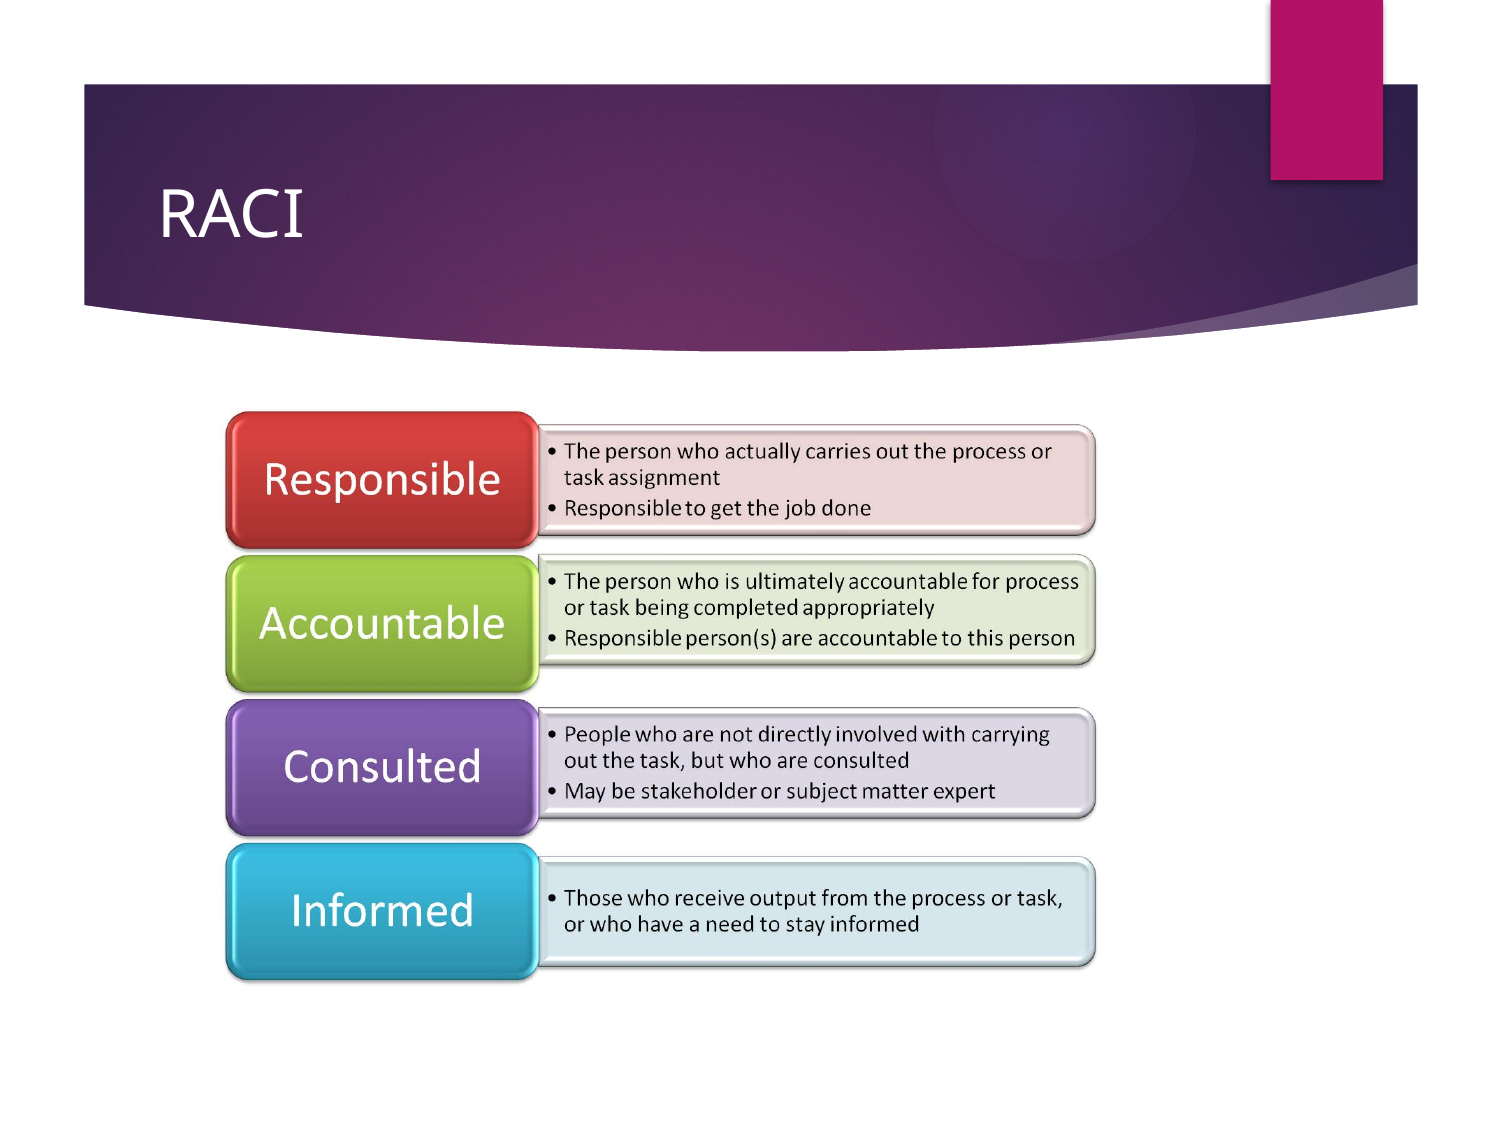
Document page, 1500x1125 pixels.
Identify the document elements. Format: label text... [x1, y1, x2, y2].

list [220, 408, 1104, 988]
title RACI [142, 152, 1183, 269]
